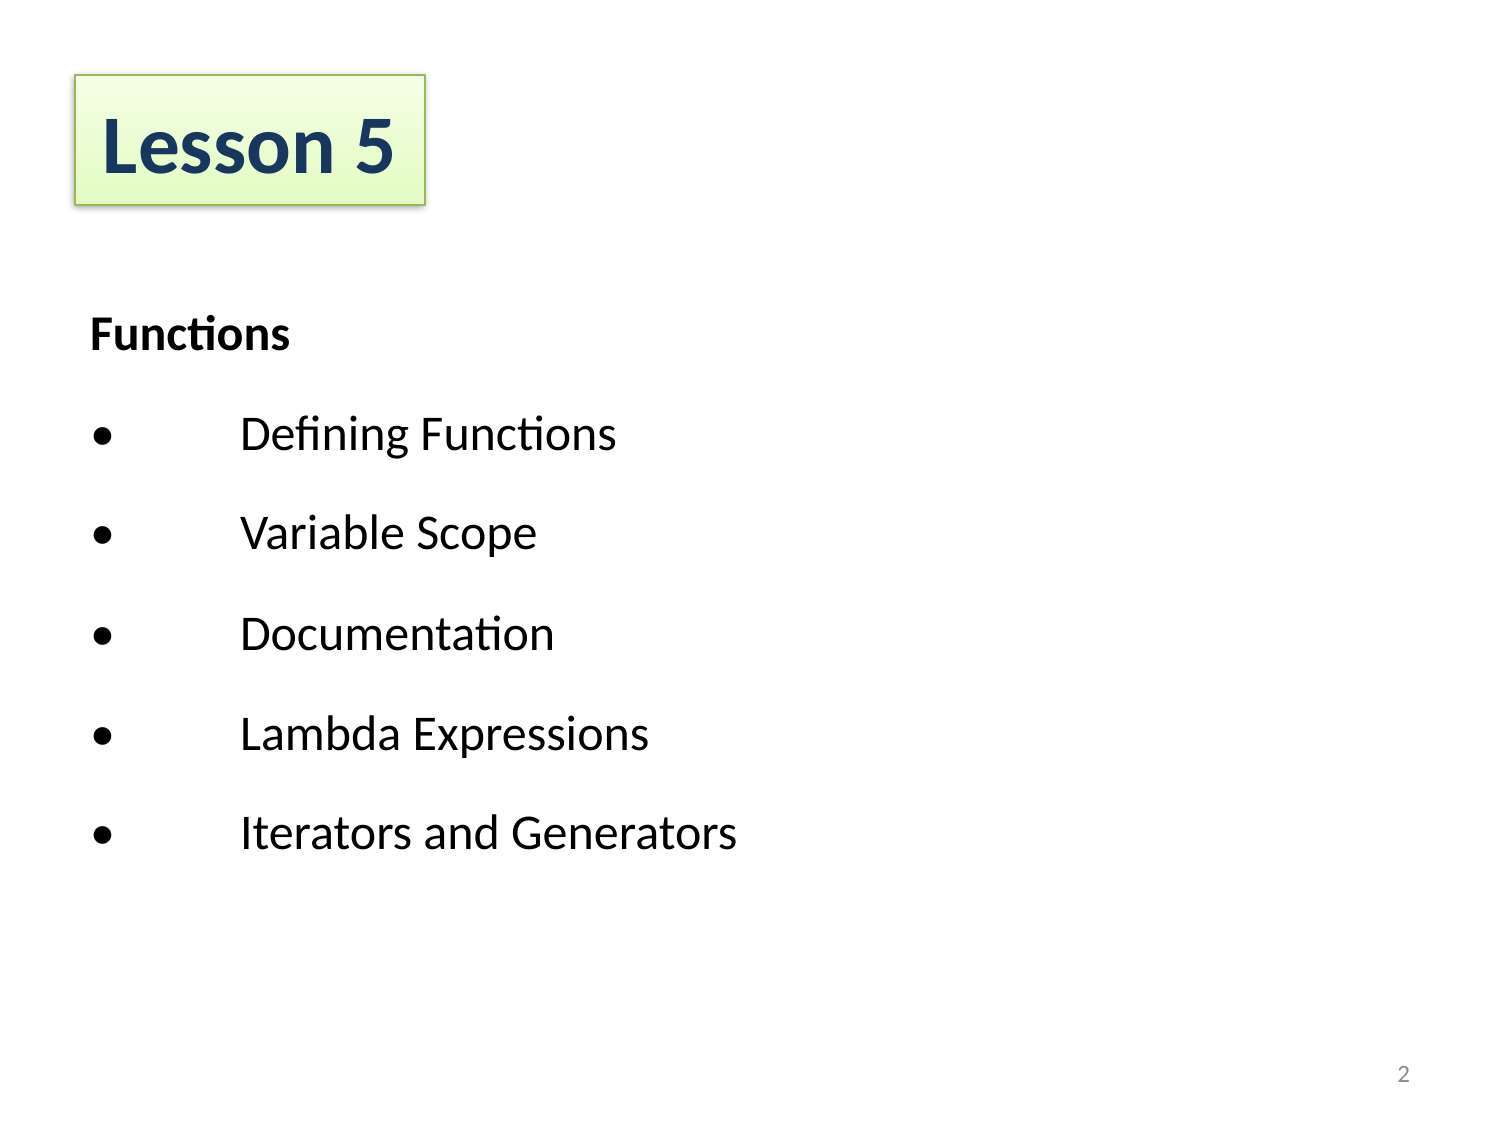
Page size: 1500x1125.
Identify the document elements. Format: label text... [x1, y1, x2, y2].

title Lesson 5 [74, 74, 426, 206]
slide_number 2 [1074, 1042, 1425, 1103]
list Functions • Defining Functions • Variable Scope • Documentation • Lambda Expressions • Iterators and Generators [75, 262, 1425, 1043]
